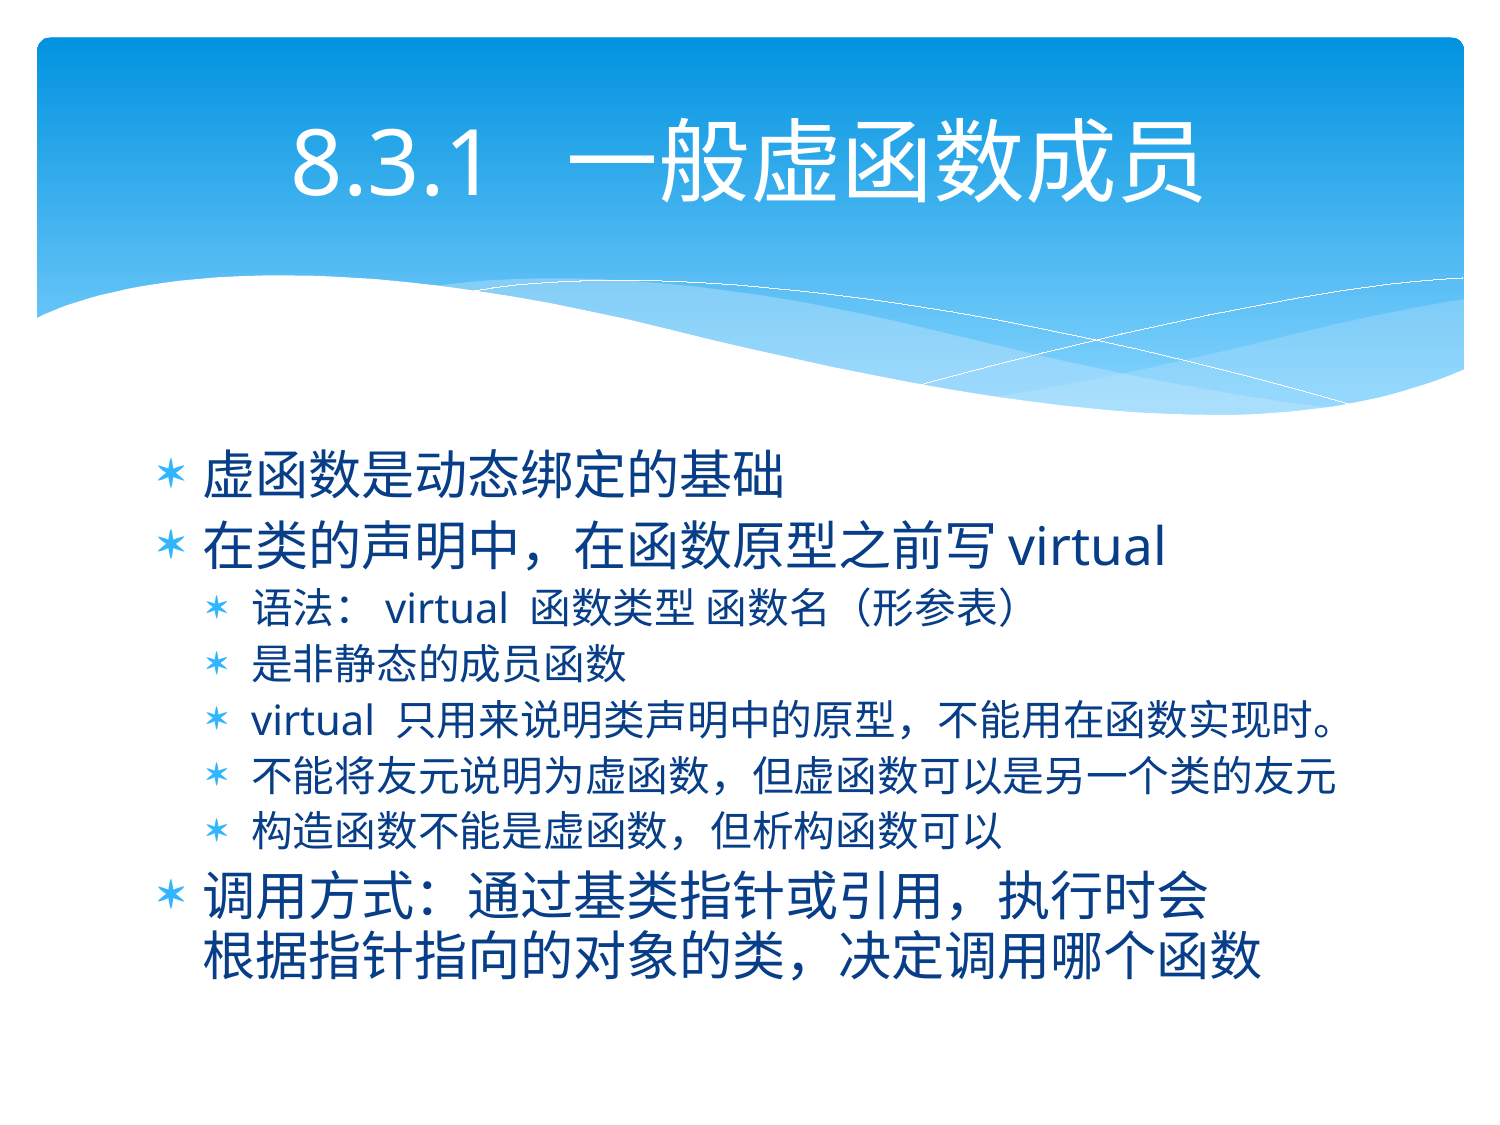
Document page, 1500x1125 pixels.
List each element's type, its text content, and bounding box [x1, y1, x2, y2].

list 虚函数是动态绑定的基础 在类的声明中，在函数原型之前写virtual 语法：virtual 函数类型 函数名（形参表） 是非静态的成员函数 virtual 只用来说明类声明中的原型，不能用在函数实现时。 不能将友元说明为虚函数，但虚函数可以是另一个类的友元 构造函数不能是虚函数，但析构函数可以 调用方式：通过基类指针或引用，执行时会 根据指针指向的对象的类，决定调用哪个函数 [143, 438, 1359, 1005]
title 8.3.1 一般虚函数成员 [75, 55, 1425, 261]
